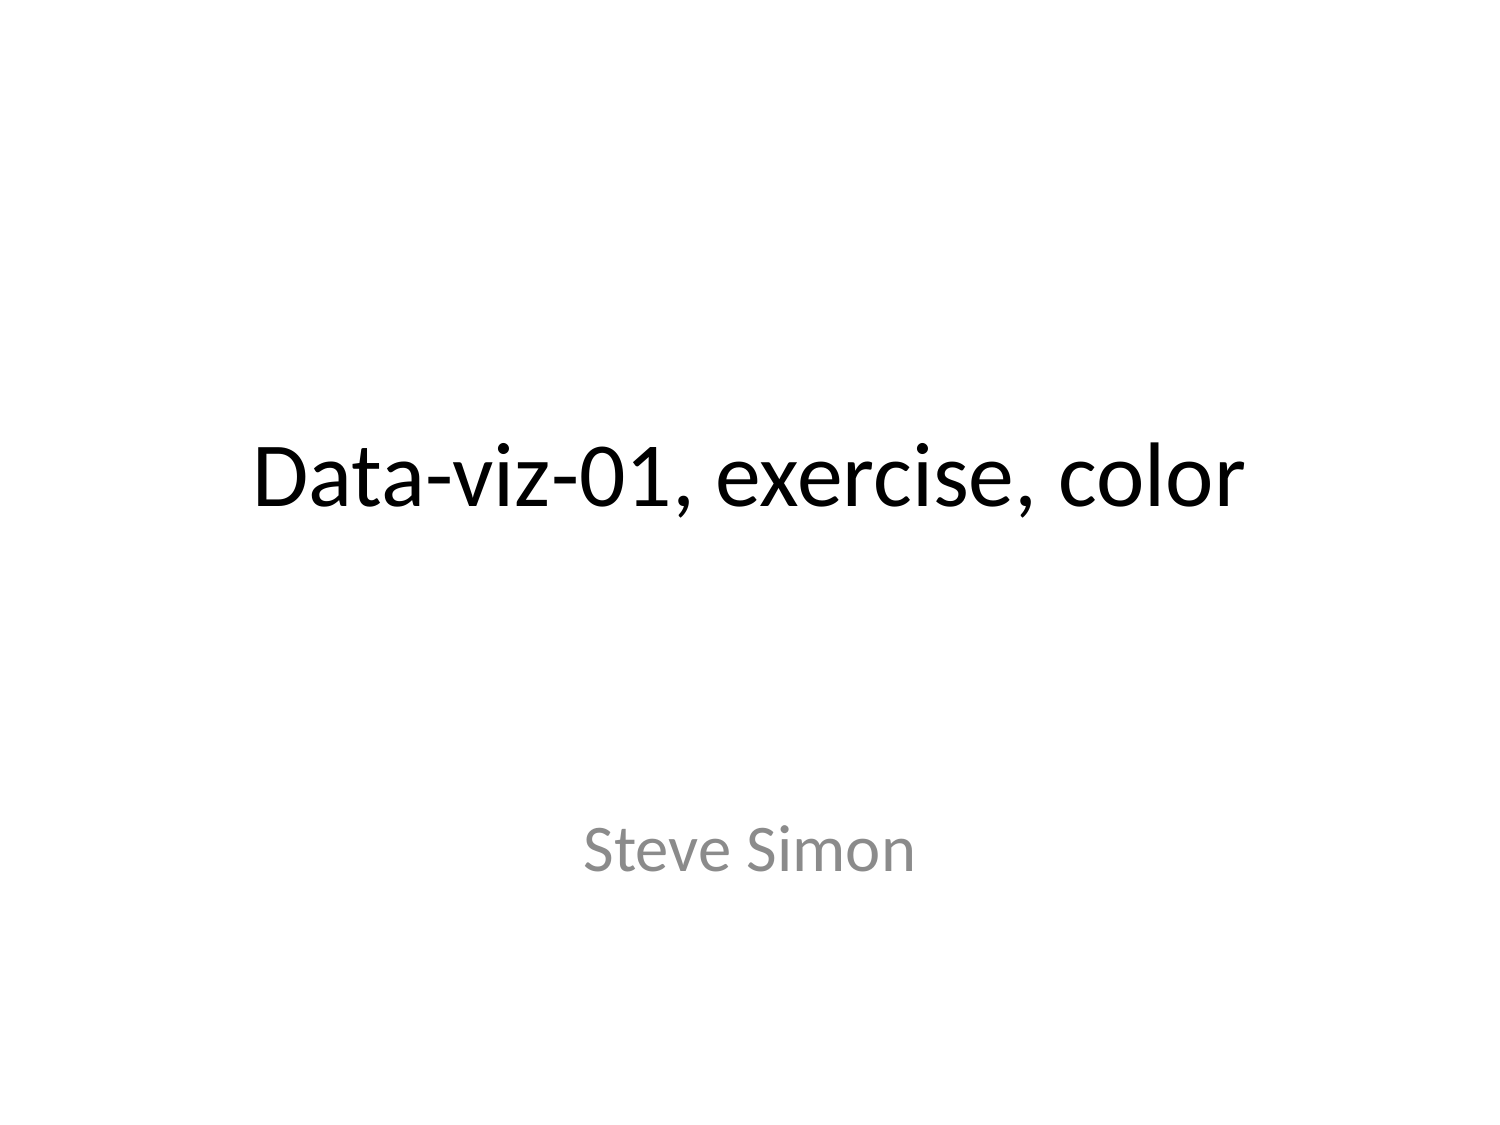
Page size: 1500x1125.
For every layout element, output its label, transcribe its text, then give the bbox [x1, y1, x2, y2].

title Data-viz-01, exercise, color [112, 349, 1388, 591]
subtitle Steve Simon [225, 637, 1275, 925]
